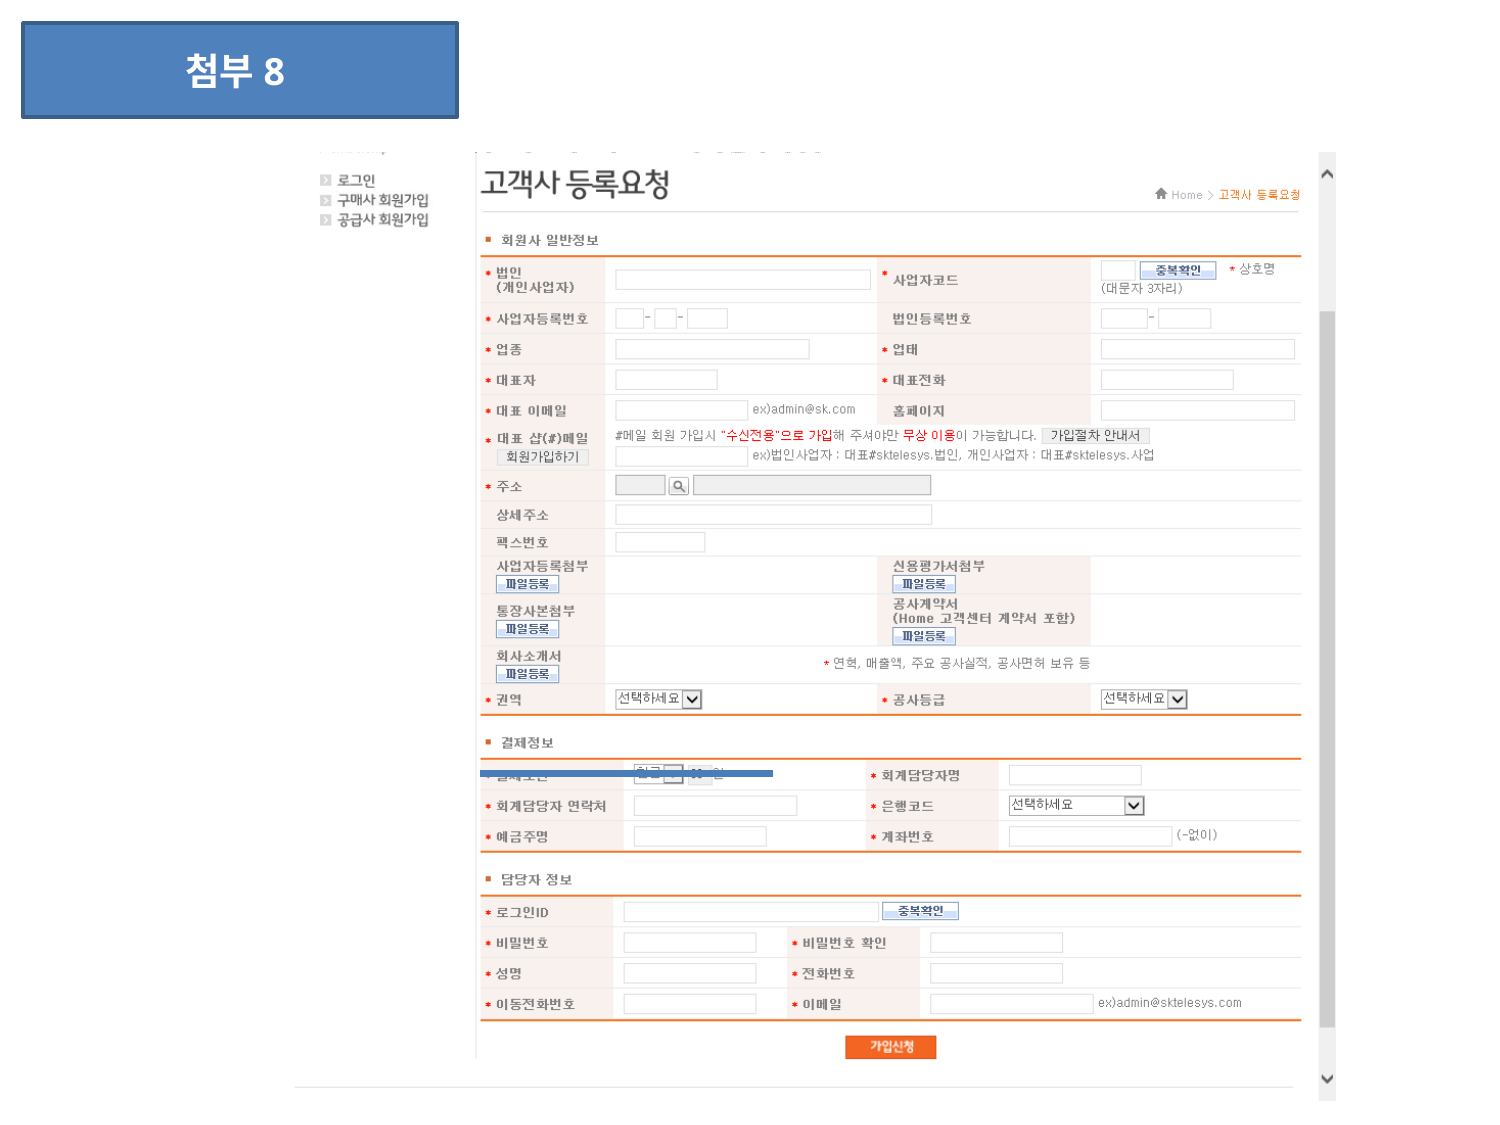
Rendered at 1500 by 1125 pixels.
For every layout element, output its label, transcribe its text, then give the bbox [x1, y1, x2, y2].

picture [269, 152, 1336, 1101]
text_box 첨부8 [21, 21, 459, 119]
